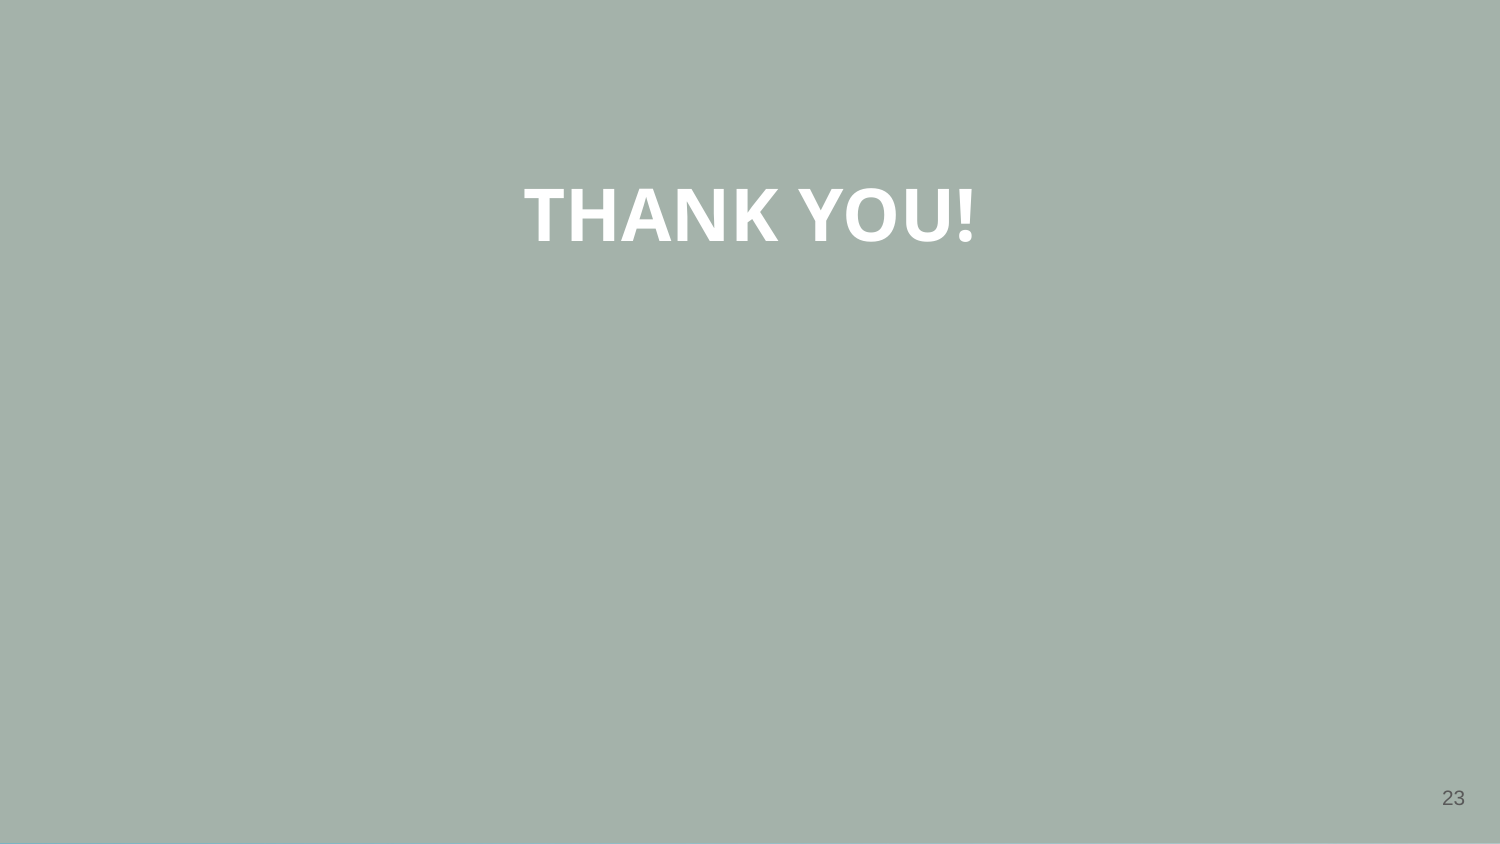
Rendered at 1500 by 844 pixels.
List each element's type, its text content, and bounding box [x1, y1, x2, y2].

text_box 1 [1389, 764, 1480, 830]
text_box THANK YOU! [0, 0, 1500, 844]
